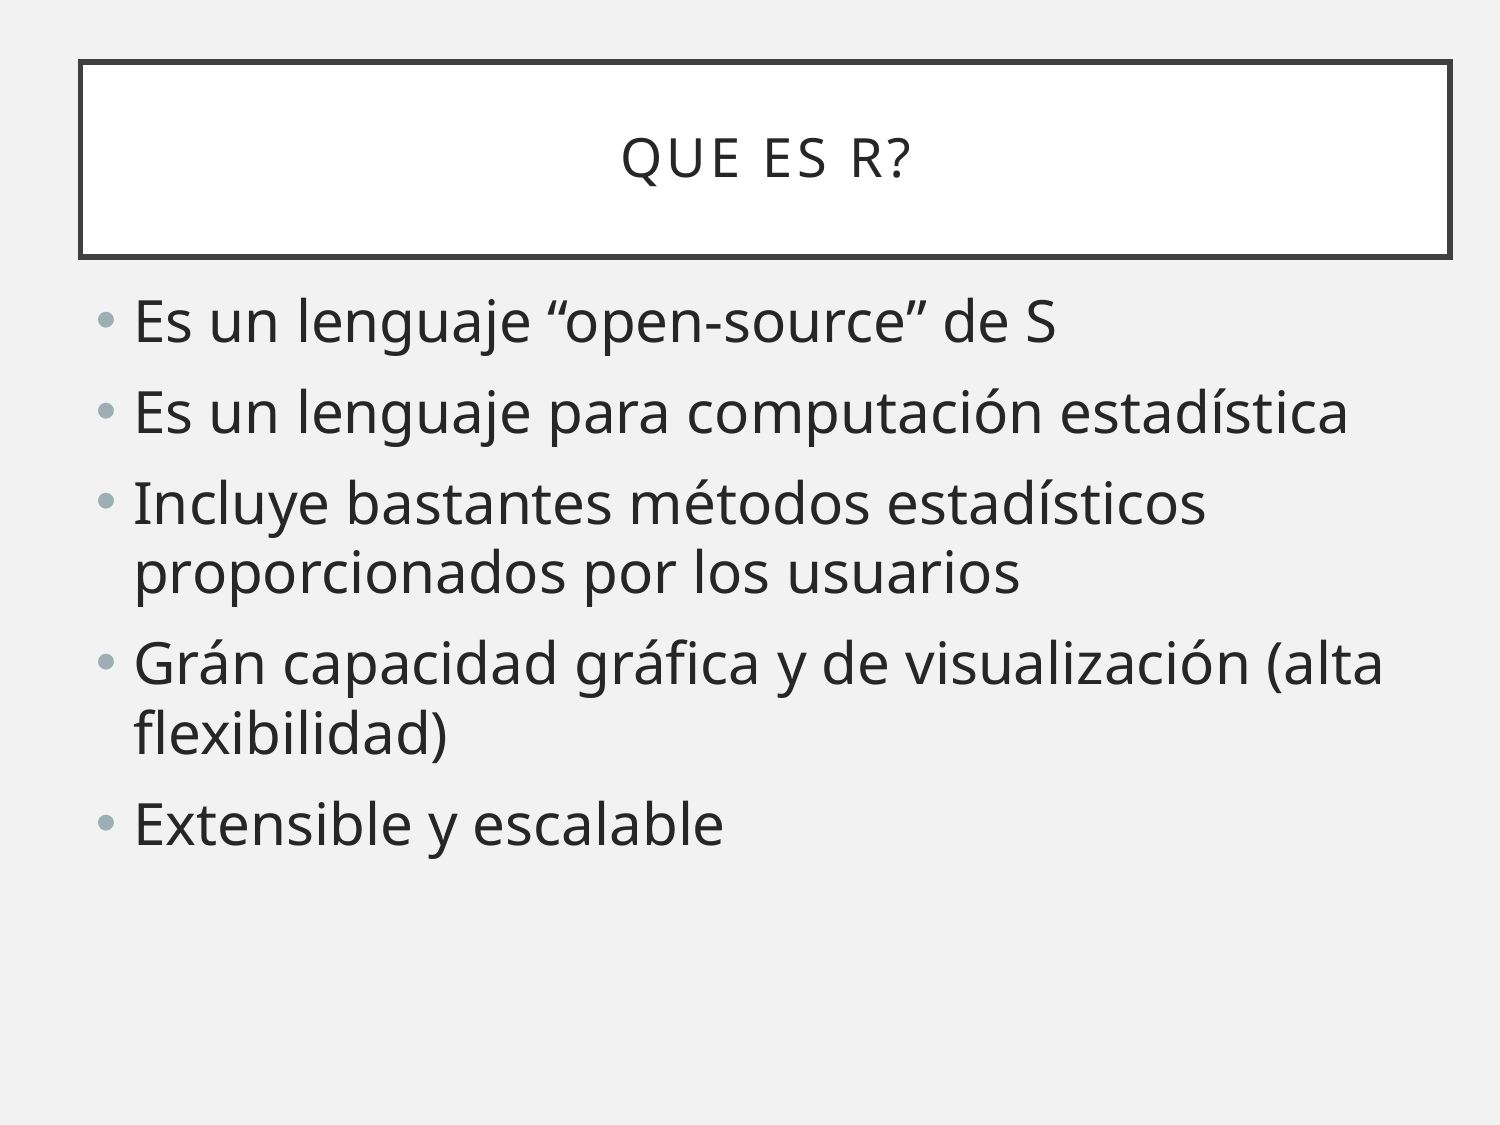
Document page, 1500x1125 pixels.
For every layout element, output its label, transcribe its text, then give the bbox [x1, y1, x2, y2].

title Que es R? [78, 59, 1453, 260]
list Es un lenguaje “open-source” de S Es un lenguaje para computación estadística Incluye bastantes métodos estadísticos proporcionados por los usuarios Grán capacidad gráfica y de visualización (alta flexibilidad) Extensible y escalable [80, 276, 1431, 1085]
